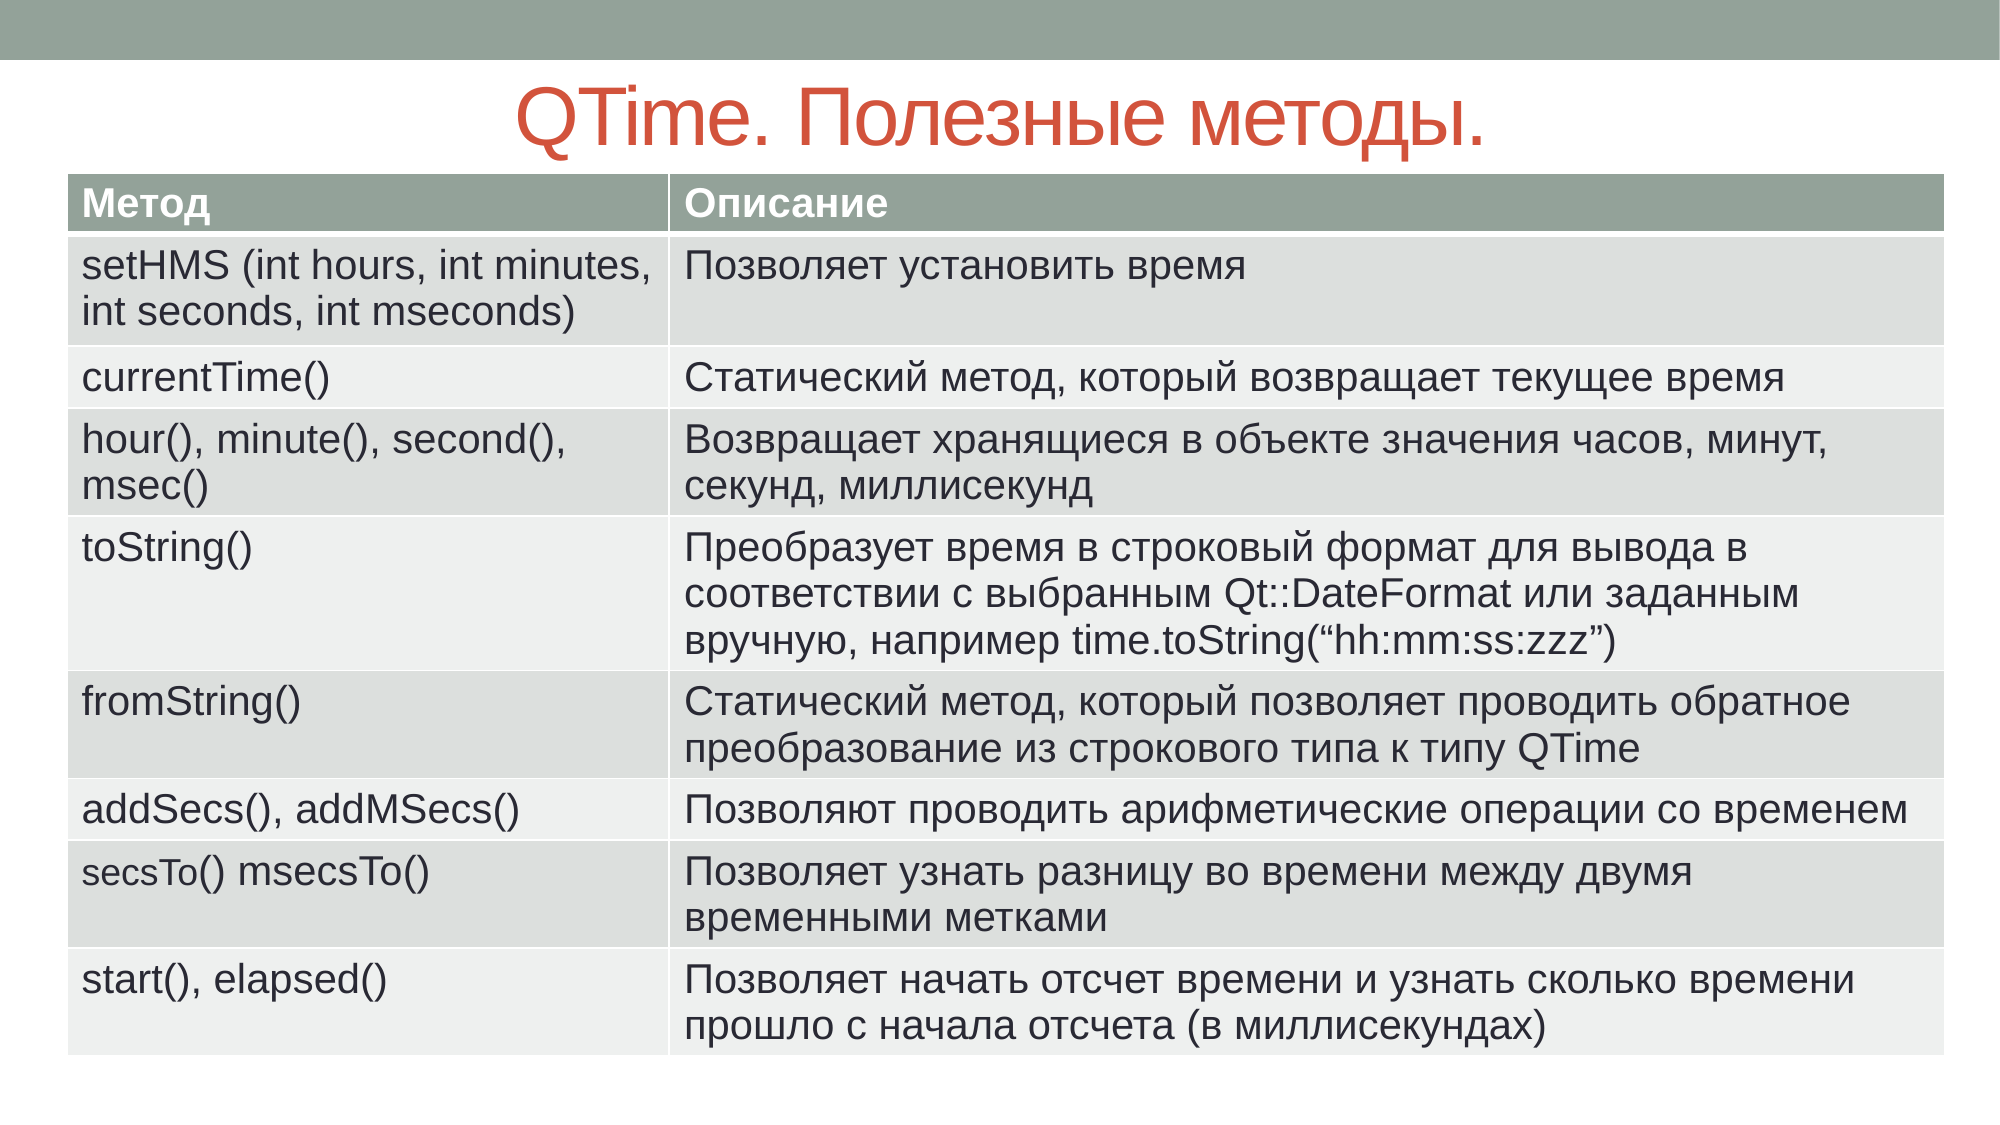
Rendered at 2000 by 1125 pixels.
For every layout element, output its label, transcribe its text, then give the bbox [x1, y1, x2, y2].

table_cell start(), elapsed() [68, 949, 668, 1055]
table_cell Преобразует время в строковый формат для вывода в соответствии с выбранным Qt::DateFormat или заданным вручную, например time.toString(“hh:mm:ss:zzz”) [670, 517, 1944, 670]
table_cell Статический метод, который позволяет проводить обратное преобразование из строкового типа к типу QTime [670, 671, 1944, 778]
table_header Описание [670, 174, 1944, 231]
title QTime. Полезные методы. [102, 30, 1902, 172]
table_cell currentTime() [68, 347, 668, 407]
table_cell Позволяет начать отсчет времени и узнать сколько времени прошло с начала отсчета (в миллисекундах) [670, 949, 1944, 1055]
table_header Метод [68, 174, 668, 231]
table_cell secsTo() msecsTo() [68, 841, 668, 947]
table_cell Позволяет узнать разницу во времени между двумя временными метками [670, 841, 1944, 947]
table_cell addSecs(), addMSecs() [68, 779, 668, 839]
table_cell Статический метод, который возвращает текущее время [670, 347, 1944, 407]
table_cell Позволяют проводить арифметические операции со временем [670, 779, 1944, 839]
table_cell Возвращает хранящиеся в объекте значения часов, минут, секунд, миллисекунд [670, 409, 1944, 515]
table_cell hour(), minute(), second(), msec() [68, 409, 668, 515]
table_cell setHMS (int hours, int minutes, int seconds, int mseconds) [68, 237, 668, 345]
table_cell Позволяет установить время [670, 237, 1944, 345]
table_cell toString() [68, 517, 668, 670]
table_cell fromString() [68, 671, 668, 778]
